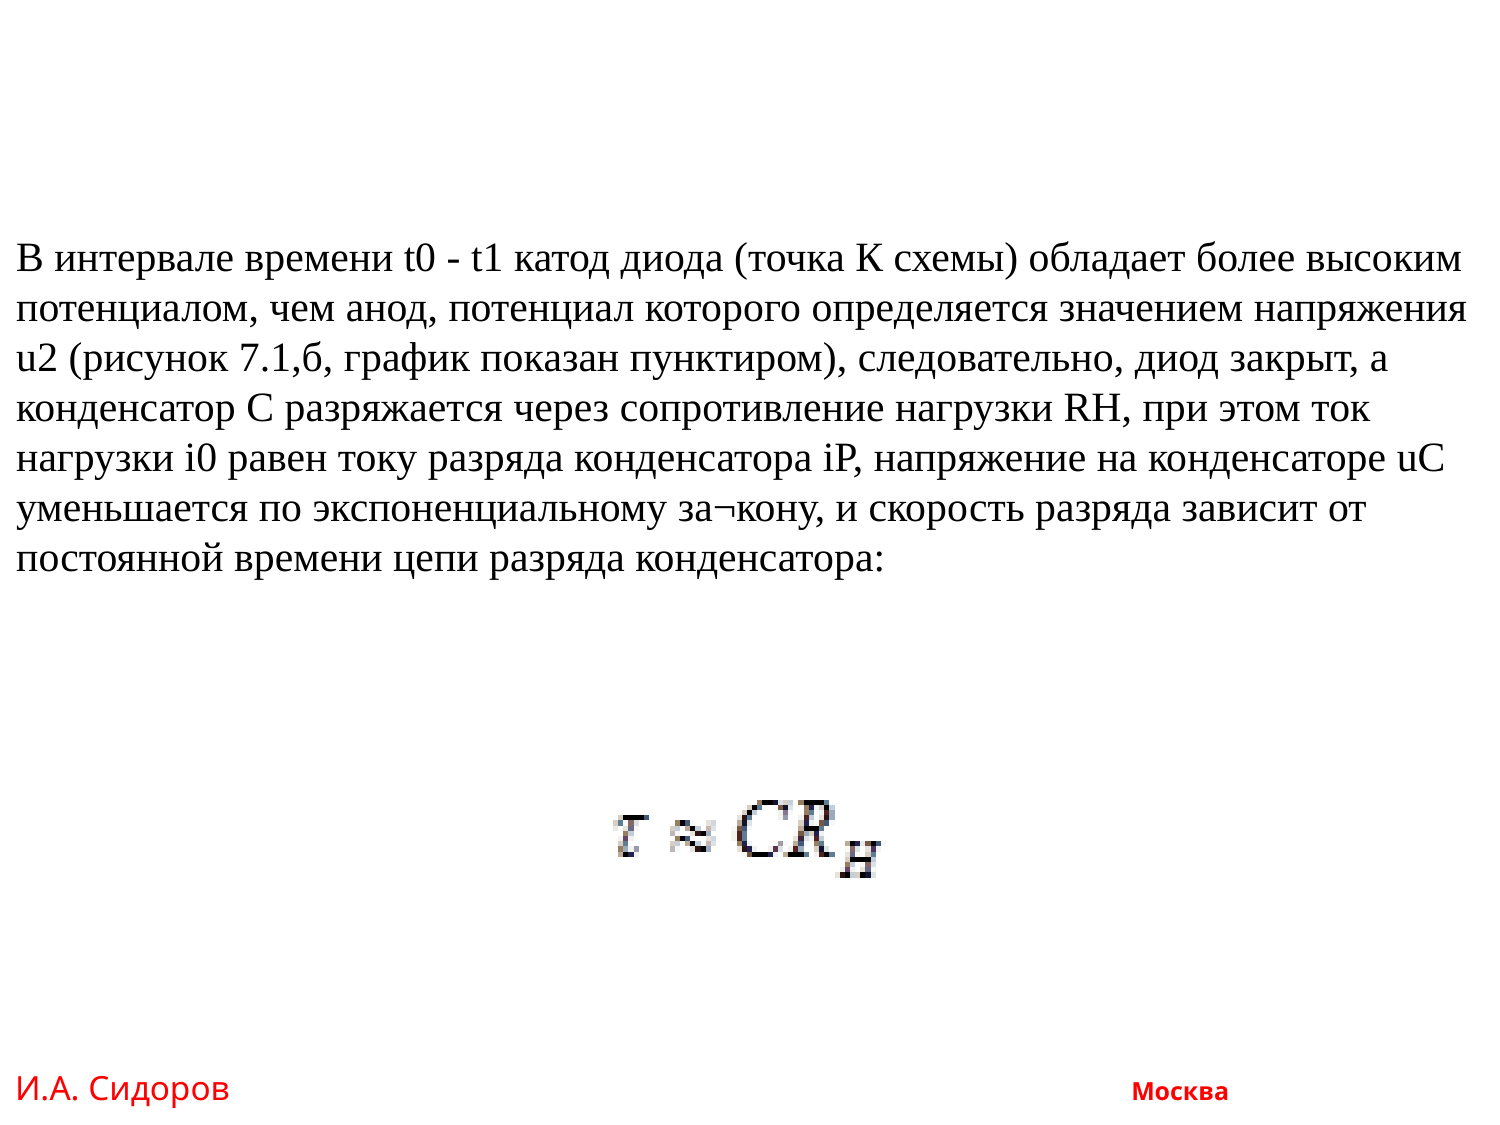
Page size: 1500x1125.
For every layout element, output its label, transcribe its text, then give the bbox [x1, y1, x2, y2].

text_box В интервале времени t0 - t1 катод диода (точка К схемы) обладает более высоким потенциалом, чем анод, потенциал которого определяется значением напряжения u2 (рисунок 7.1,б, график показан пунктиром), следовательно, диод закрыт, а конденсатор С разряжается через сопротивление нагрузки RH, при этом ток нагрузки i0 равен току разряда конденсатора iP, напряжение на конденсаторе uC уменьшается по экспоненциальному за¬кону, и скорость разряда зависит от постоянной времени цепи разряда конденсатора: [8, 222, 1492, 658]
picture [597, 774, 902, 899]
text_box И.А. Сидоров Москва [7, 1029, 1493, 1115]
